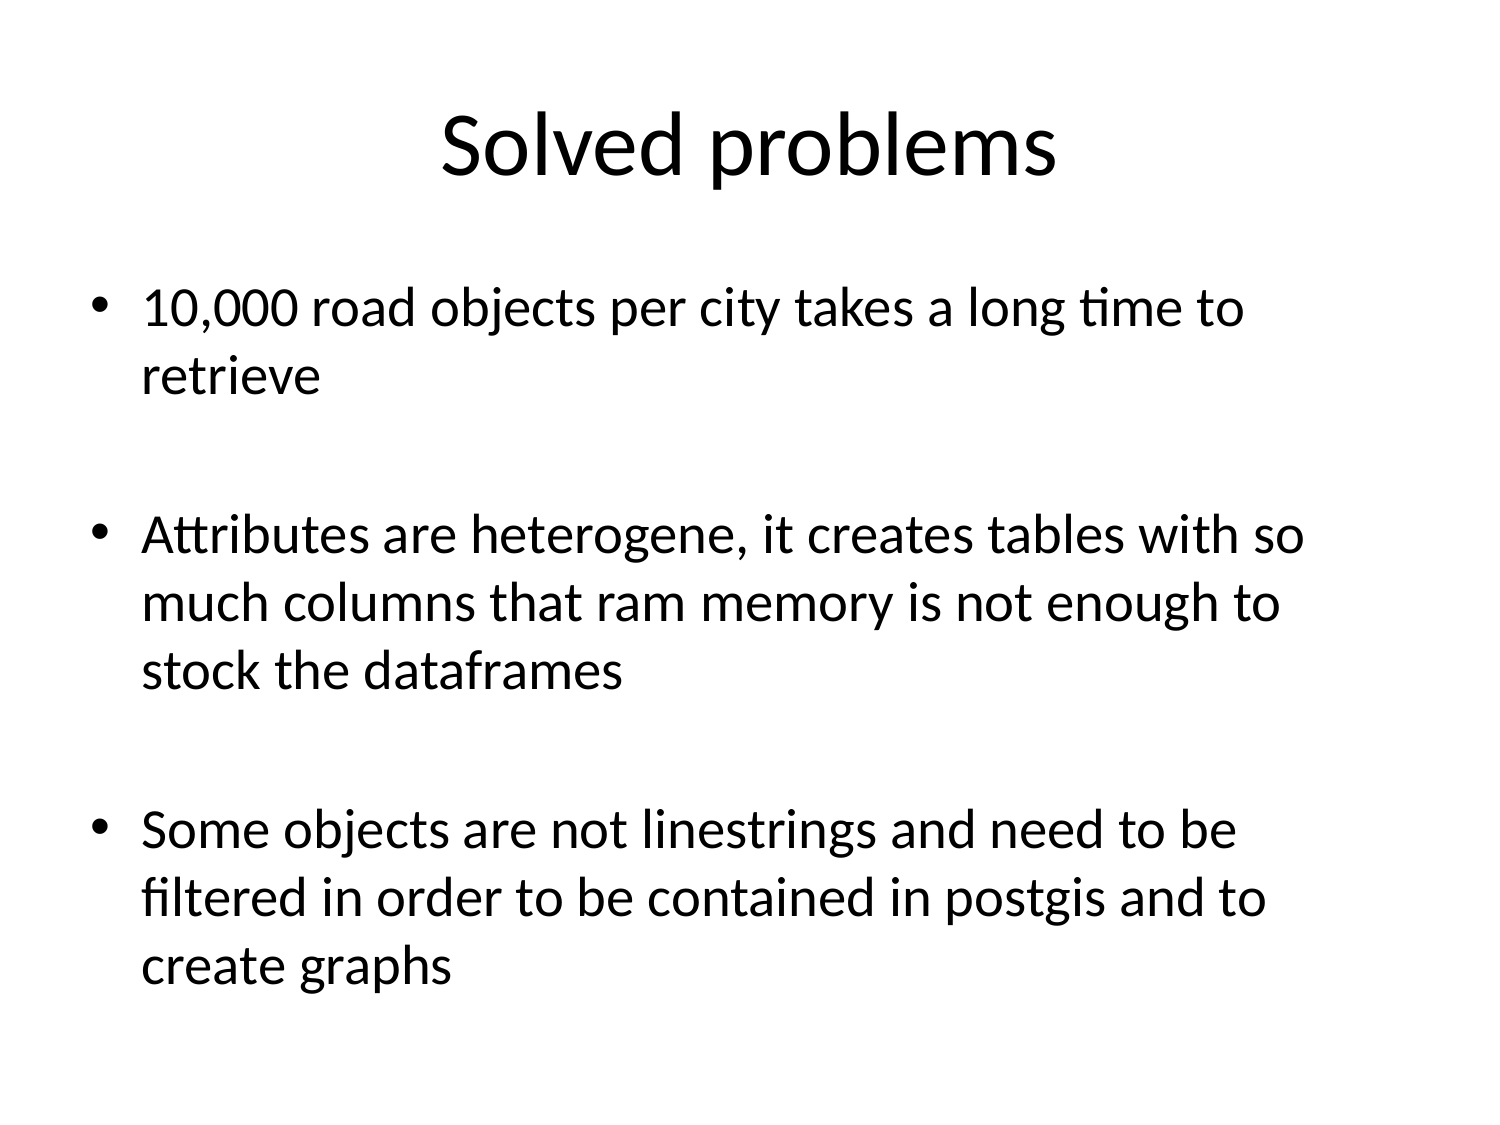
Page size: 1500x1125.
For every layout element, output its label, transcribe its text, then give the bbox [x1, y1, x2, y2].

title Solved problems [75, 45, 1425, 233]
list 10,000 road objects per city takes a long time to retrieve Attributes are heterogene, it creates tables with so much columns that ram memory is not enough to stock the dataframes Some objects are not linestrings and need to be filtered in order to be contained in postgis and to create graphs [75, 262, 1425, 1005]
